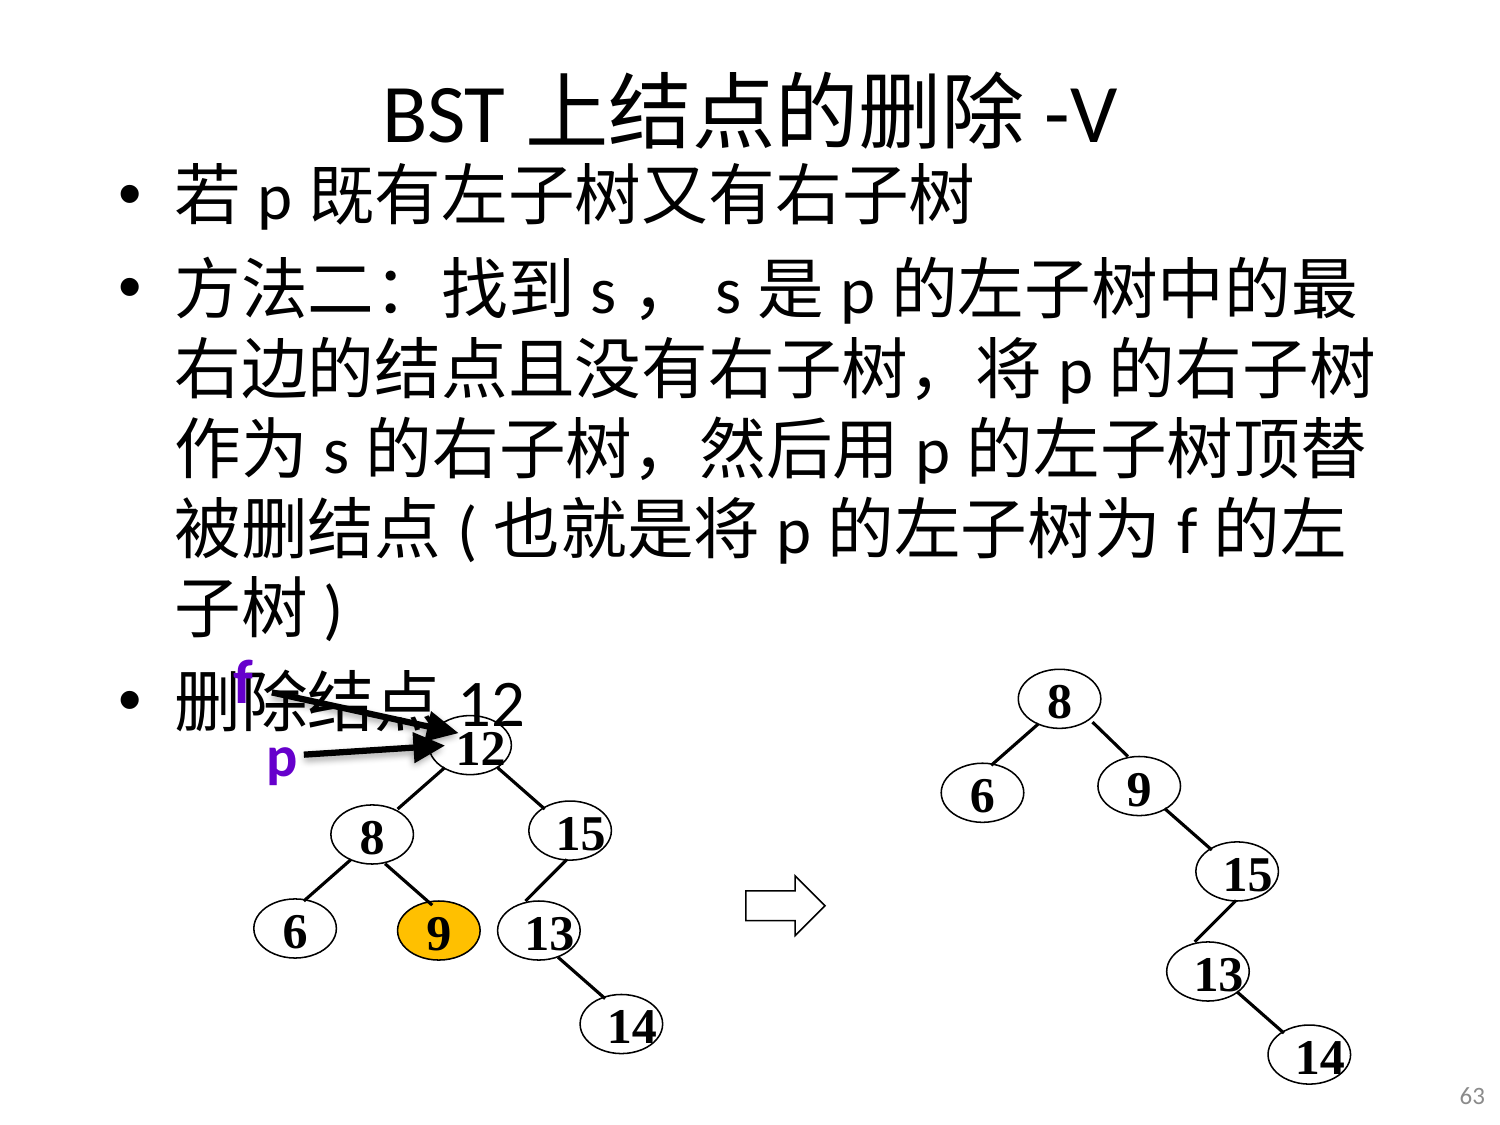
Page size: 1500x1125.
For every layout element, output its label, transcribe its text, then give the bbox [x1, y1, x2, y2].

text_box [745, 875, 826, 936]
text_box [303, 745, 445, 755]
text_box f [218, 633, 269, 724]
list 若p既有左子树又有右子树 方法二：找到s，s是p的左子树中的最右边的结点且没有右子树，将p的右子树作为s的右子树，然后用p的左子树顶替被删结点(也就是将p的左子树为f的左子树) 删除结点12 [103, 145, 1397, 860]
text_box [271, 692, 459, 734]
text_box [253, 715, 663, 1054]
slide_number 63 [1435, 1065, 1500, 1125]
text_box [940, 669, 1351, 1085]
title BST上结点的删除-V [103, 0, 1397, 145]
